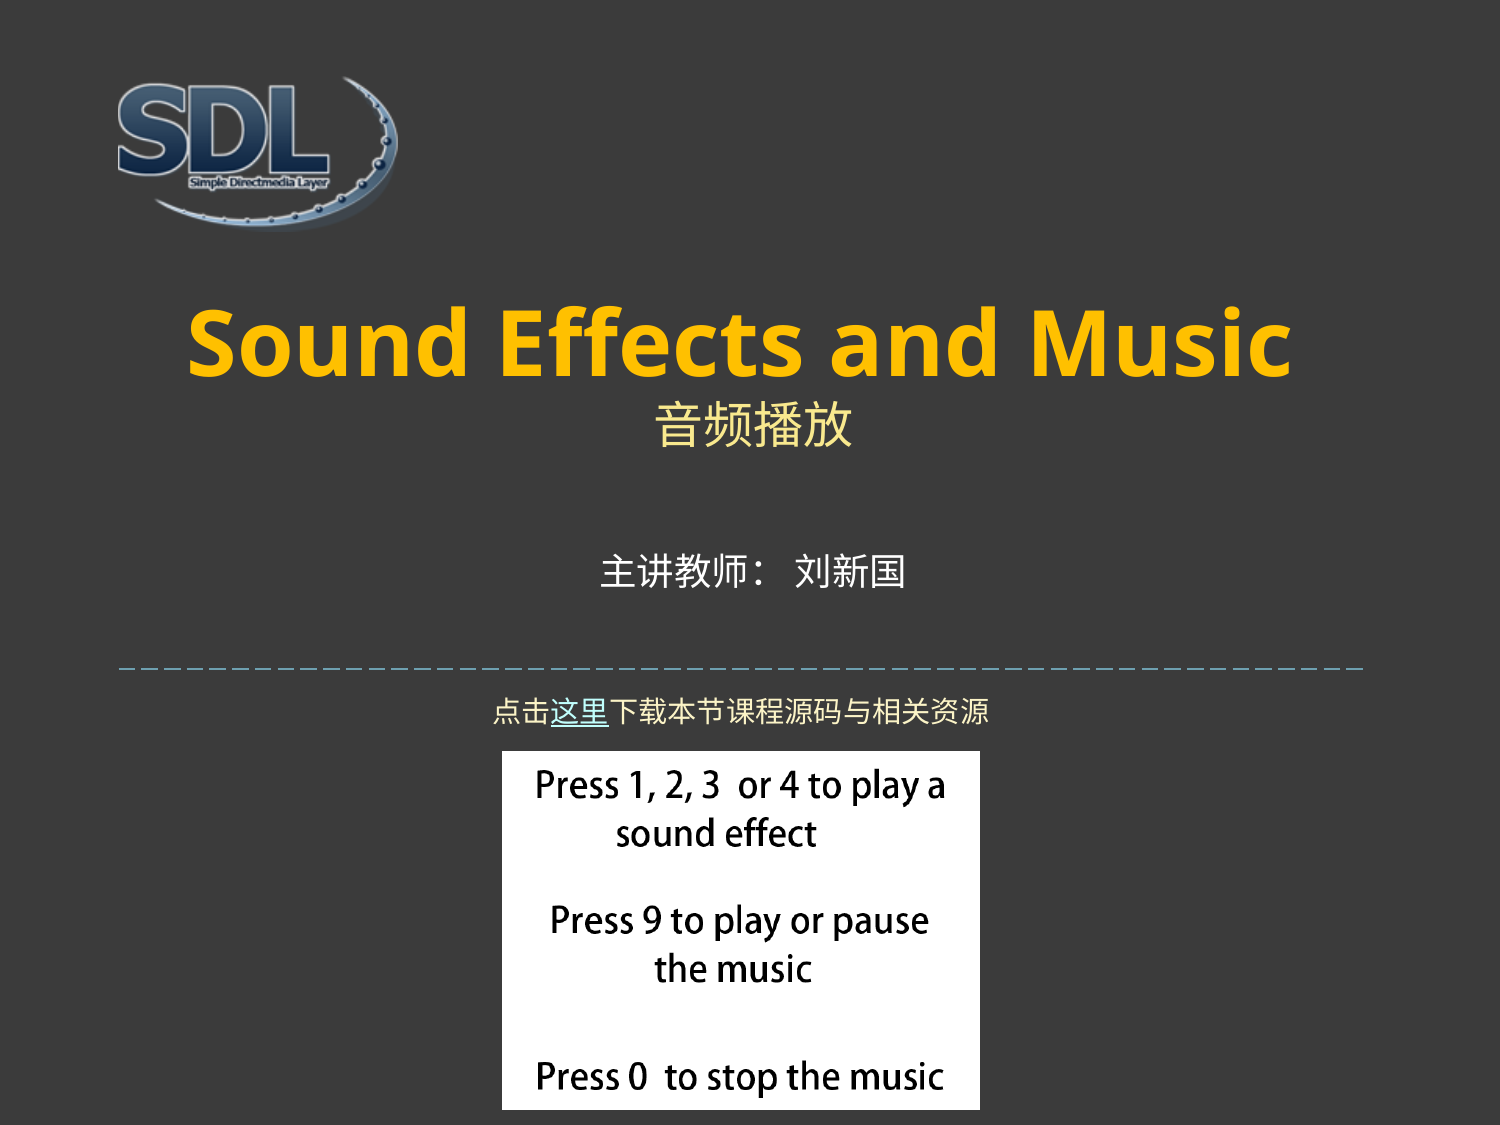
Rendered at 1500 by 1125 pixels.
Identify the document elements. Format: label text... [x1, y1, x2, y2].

text_box 点击这里下载本节课程源码与相关资源 [477, 686, 1005, 744]
picture [501, 751, 980, 1110]
text_box 主讲教师： 刘新国 [340, 540, 1167, 612]
title Sound Effects and Music [118, 242, 1363, 587]
text_box 音频播放 [257, 386, 1249, 458]
picture [117, 76, 399, 232]
